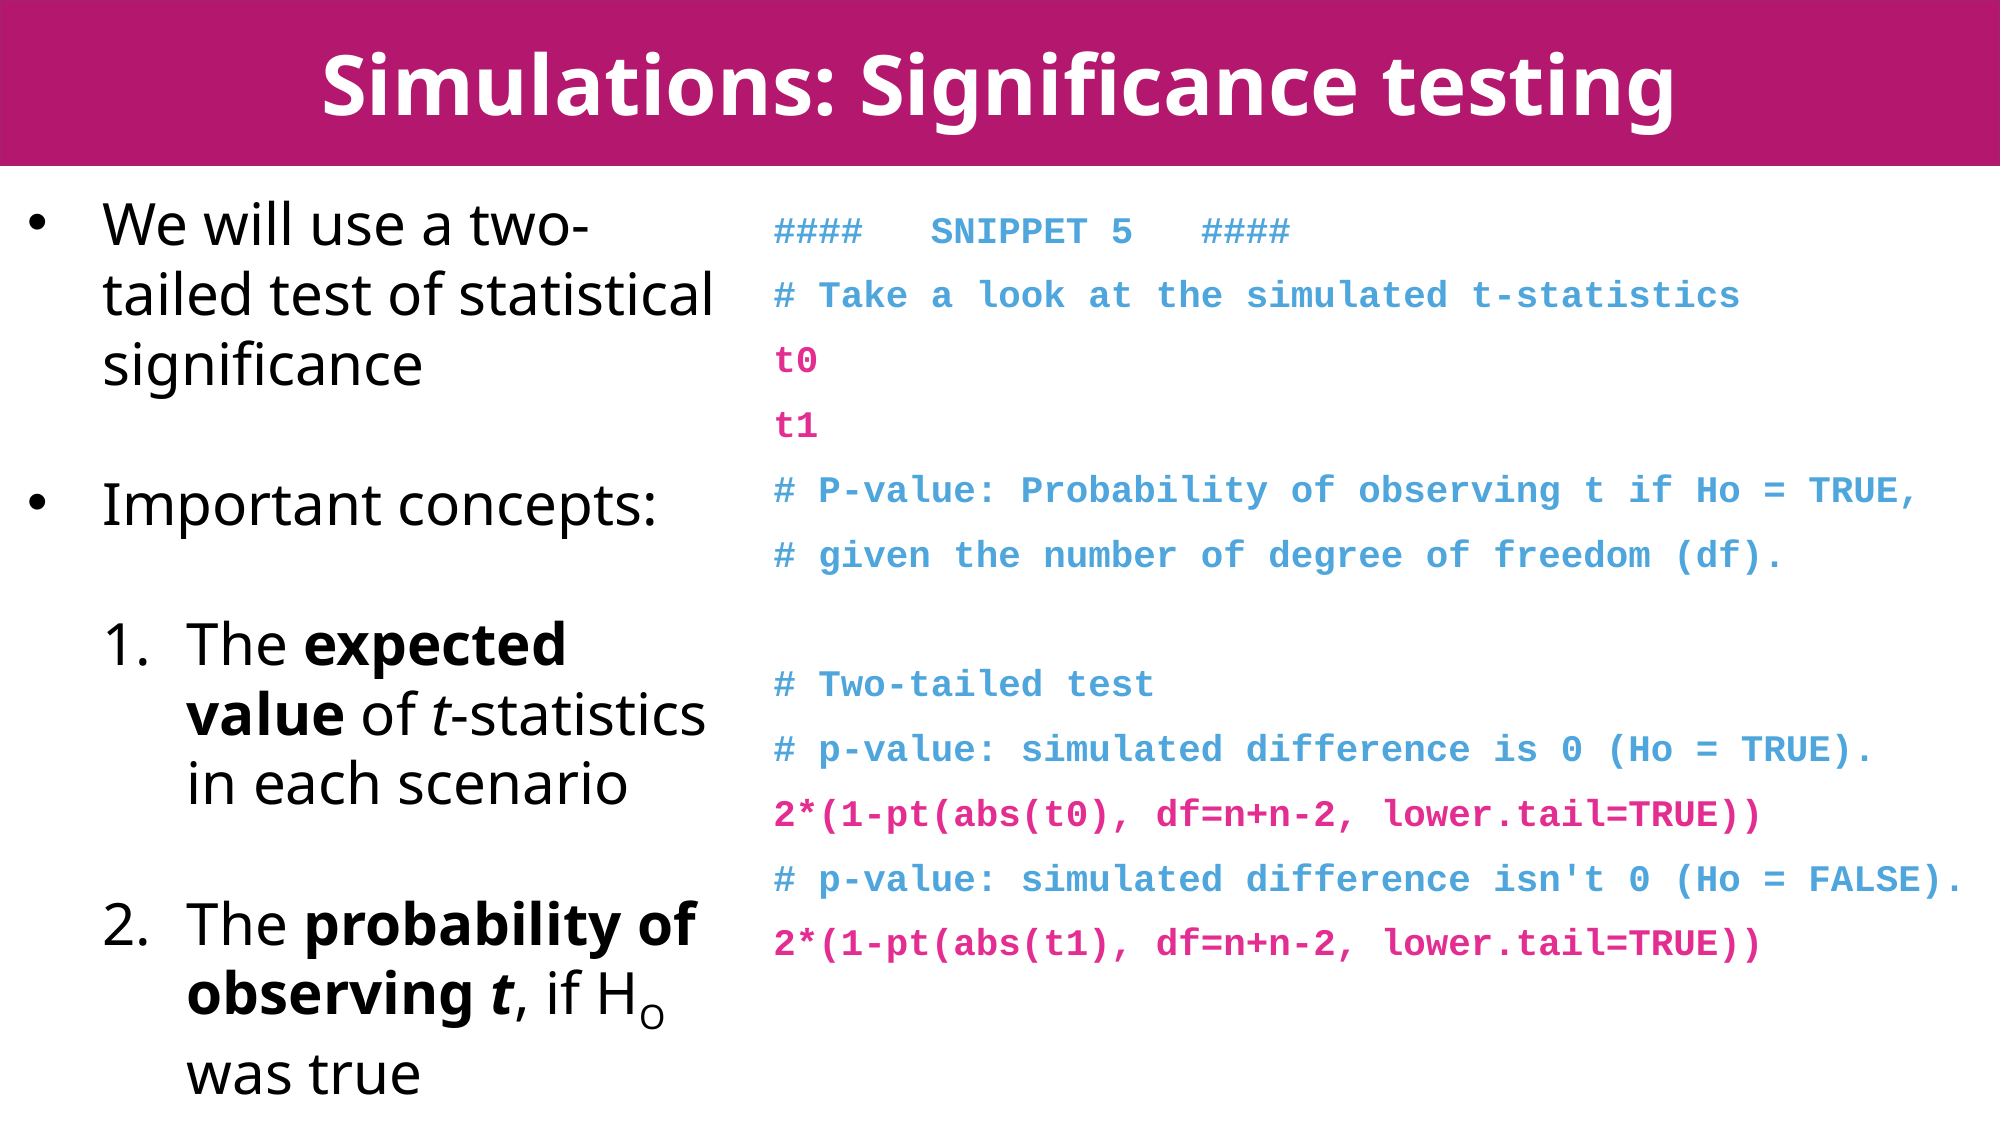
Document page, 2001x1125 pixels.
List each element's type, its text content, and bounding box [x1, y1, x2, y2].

text_box #### SNIPPET 5 #### # Take a look at the simulated t-statistics t0 t1 # P-value: Probability of observing t if Ho = TRUE, # given the number of degree of freedom (df). # Two-tailed test # p-value: simulated difference is 0 (Ho = TRUE). 2*(1-pt(abs(t0), df=n+n-2, lower.tail=TRUE)) # p-value: simulated difference isn't 0 (Ho = FALSE). 2*(1-pt(abs(t1), df=n+n-2, lower.tail=TRUE)) [758, 195, 1984, 971]
text_box Simulations: Significance testing [0, 0, 2000, 166]
text_box We will use a two-tailed test of statistical significance Important concepts: The expected value of t-statistics in each scenario The probability of observing t, if HO was true [12, 179, 737, 1114]
